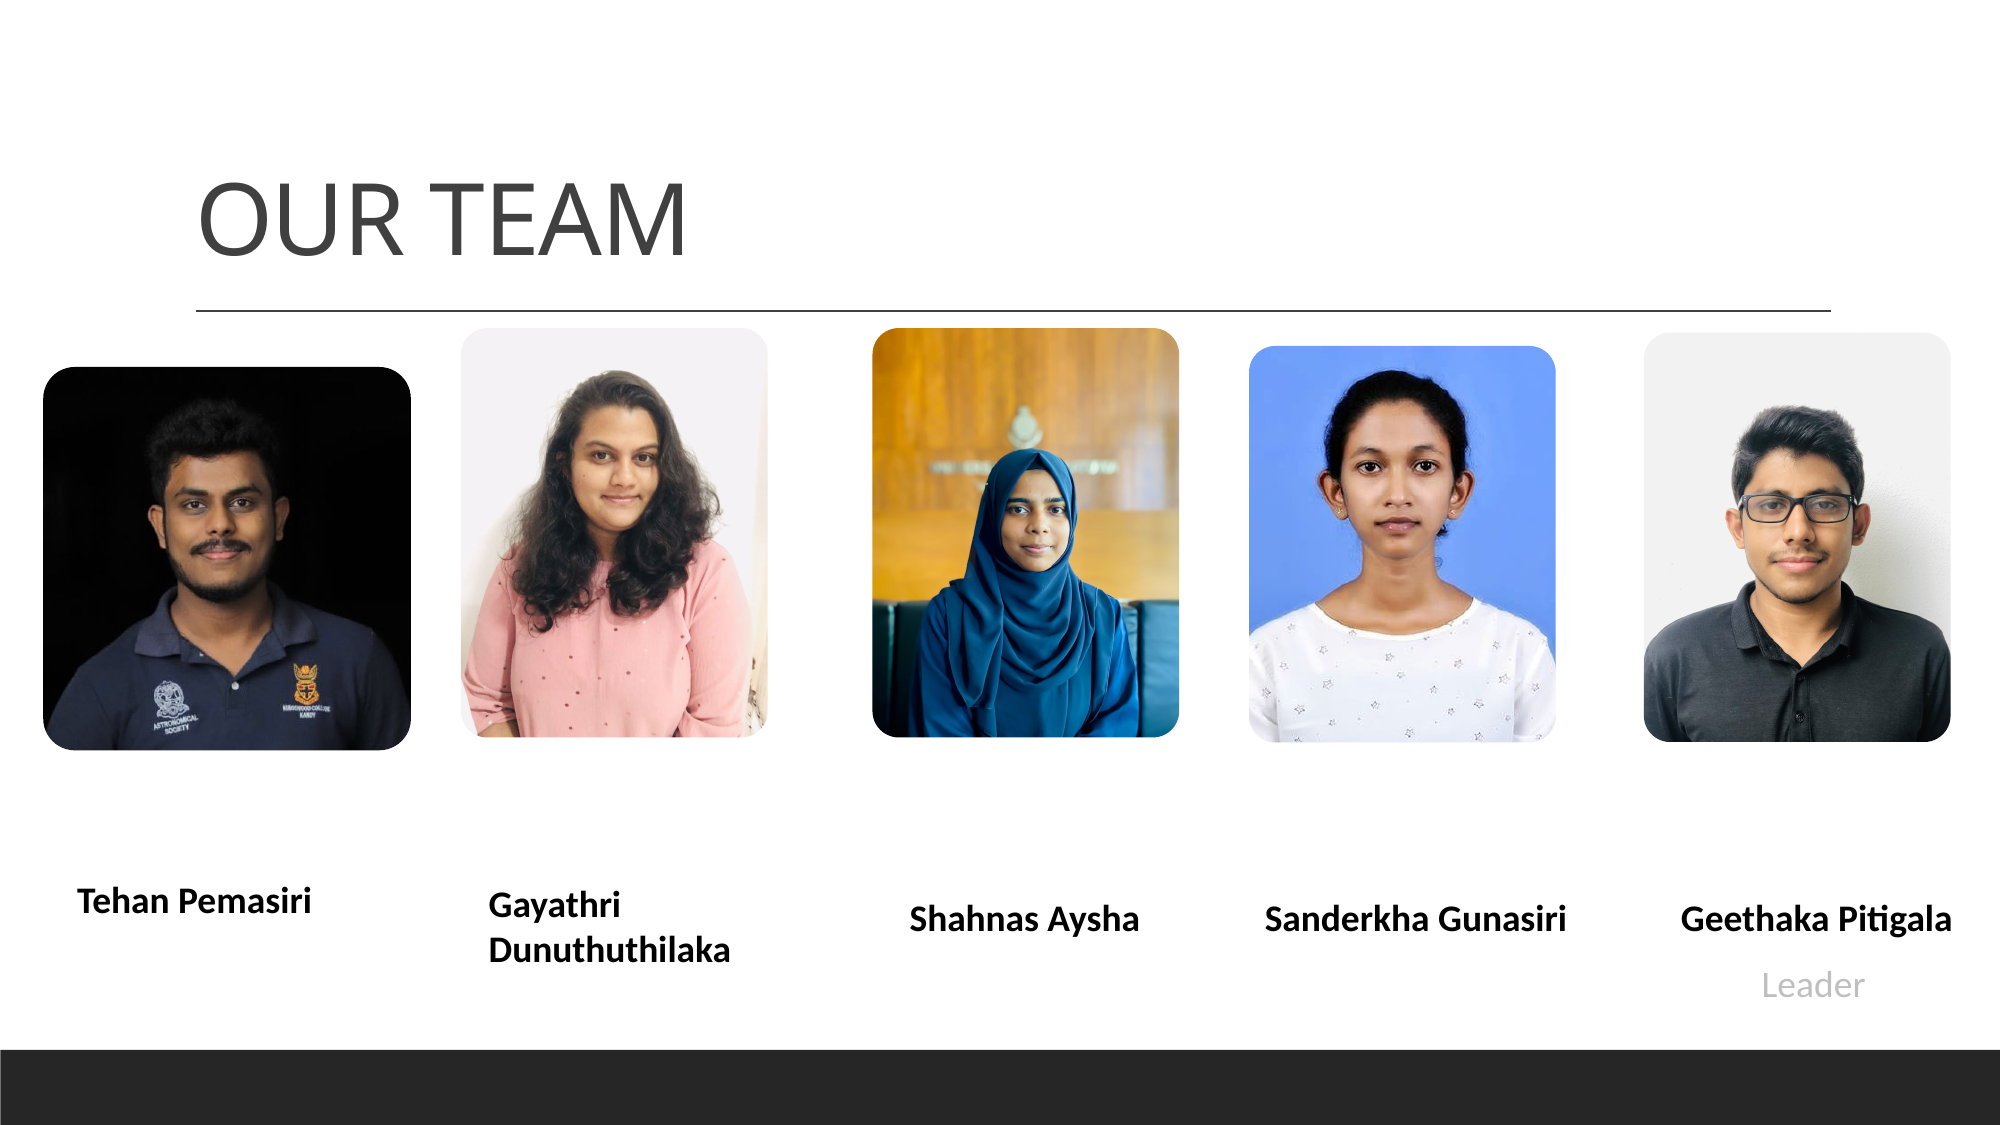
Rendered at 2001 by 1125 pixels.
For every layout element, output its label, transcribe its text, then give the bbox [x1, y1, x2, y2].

text_box Sanderkha Gunasiri [1249, 886, 1585, 947]
text_box Shahnas Aysha [894, 886, 1178, 947]
text_box Leader [1746, 952, 1965, 1013]
picture [1248, 345, 1557, 743]
text_box Gayathri Dunuthuthilaka [473, 872, 750, 978]
text_box Geethaka Pitigala [1665, 886, 1971, 947]
title OUR TEAM [180, 47, 1830, 285]
picture [460, 327, 769, 738]
picture [1643, 332, 1952, 743]
picture [42, 366, 412, 751]
text_box Tehan Pemasiri [62, 868, 346, 929]
picture [871, 327, 1180, 738]
